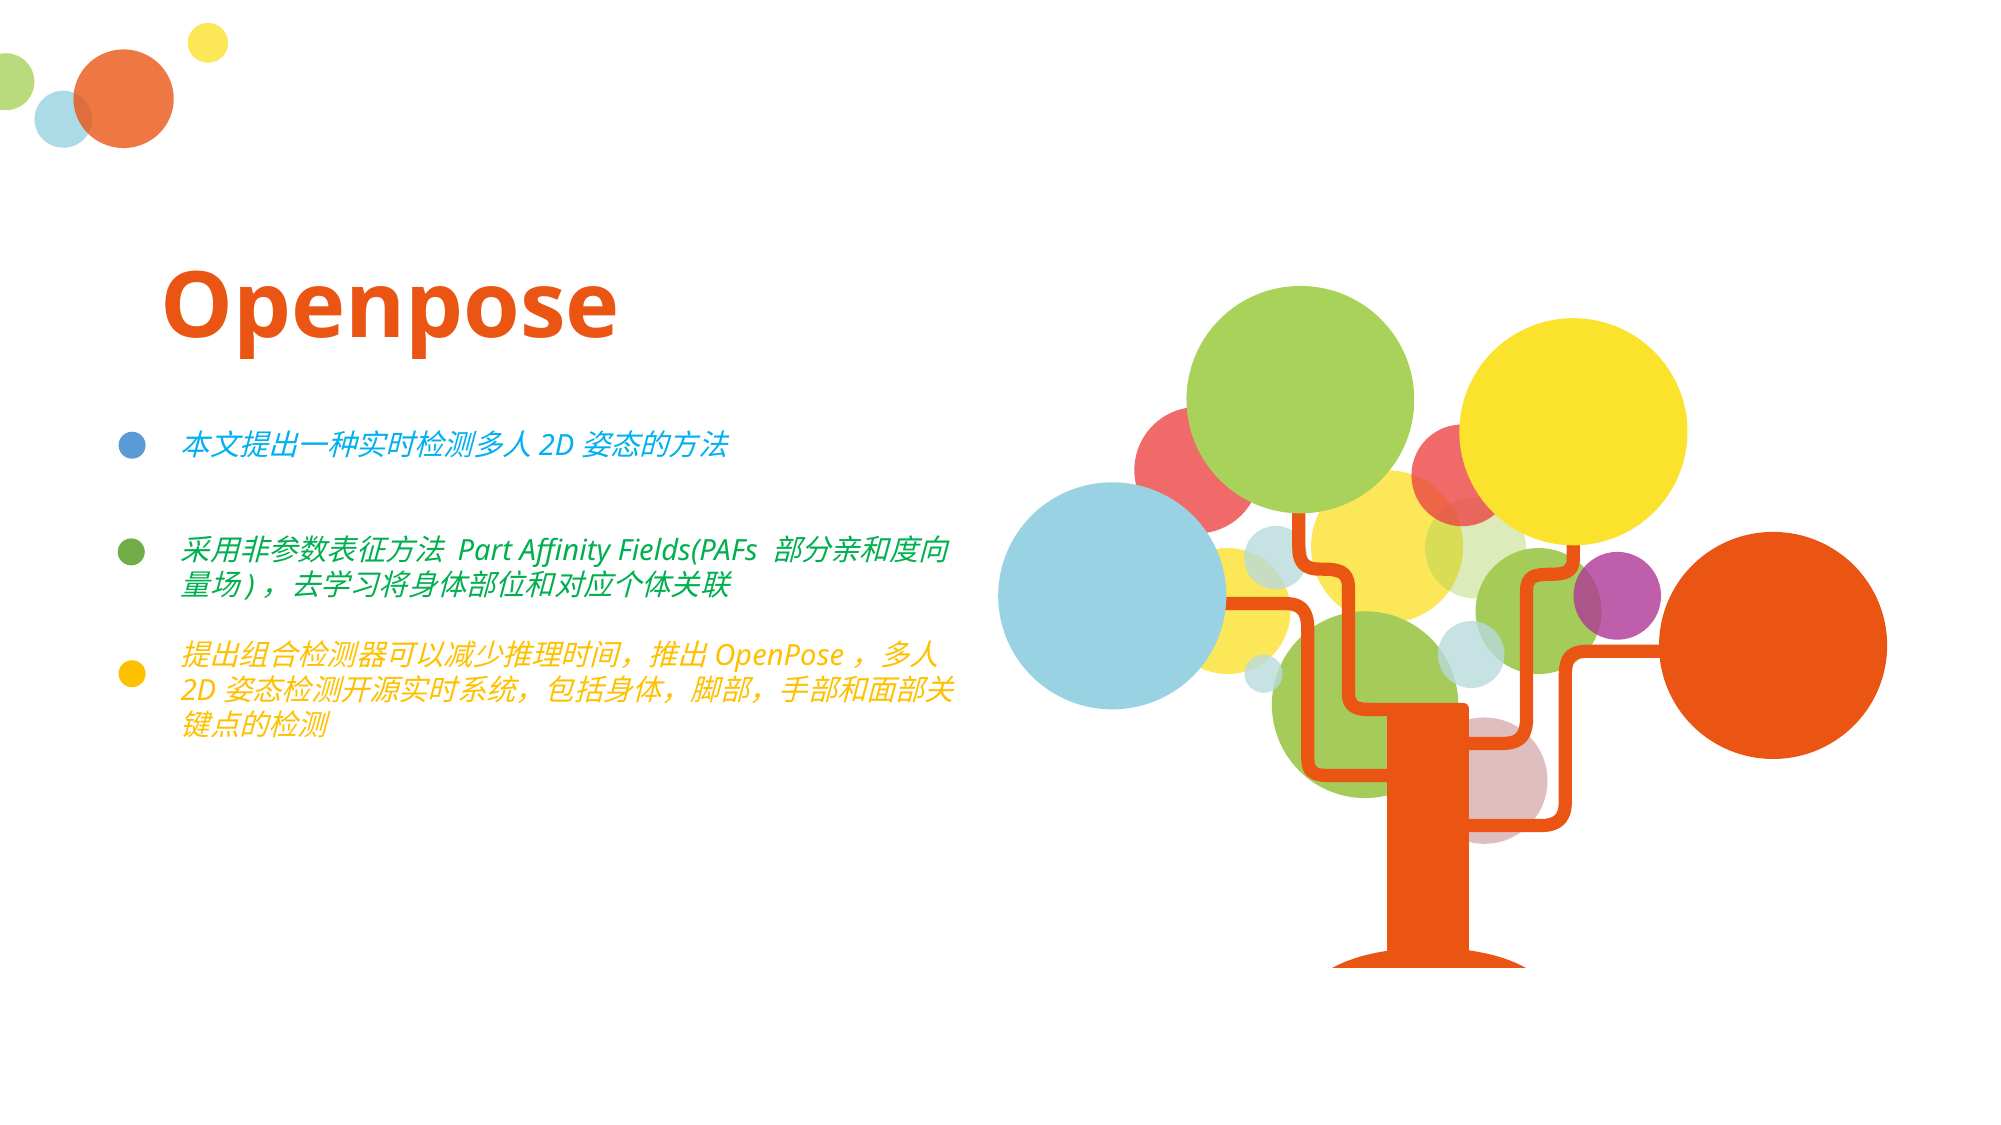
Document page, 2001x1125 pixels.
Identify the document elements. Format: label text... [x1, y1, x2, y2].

text_box [1659, 531, 1888, 759]
text_box [1217, 548, 1289, 597]
text_box [118, 660, 146, 688]
text_box [1271, 636, 1387, 799]
text_box Openpose [160, 245, 743, 356]
text_box [73, 49, 174, 149]
text_box 本文提出一种实时检测多人2D姿态的方法 采用非参数表征方法 Part Affinity Fields(PAFs 部分亲和度向量场)，去学习将身体部位和对应个体关联 提出组合检测器可以减少推理时间，推出OpenPose，多人2D姿态检测开源实时系统，包括身体，脚部，手部和面部关键点的检测 [180, 426, 968, 811]
text_box [1534, 563, 1597, 675]
text_box [1315, 614, 1387, 768]
text_box [1469, 737, 1548, 818]
text_box [1475, 548, 1566, 671]
text_box [998, 482, 1227, 710]
text_box [1437, 621, 1505, 689]
text_box [1226, 514, 1659, 968]
text_box [1244, 654, 1283, 693]
text_box [1411, 424, 1494, 527]
text_box [187, 22, 229, 63]
text_box [0, 53, 35, 111]
text_box [1244, 525, 1304, 590]
text_box [1186, 285, 1415, 514]
text_box [1134, 408, 1251, 533]
text_box [118, 431, 146, 459]
text_box [1311, 470, 1449, 621]
text_box [1469, 717, 1518, 736]
text_box [1459, 318, 1688, 546]
text_box [117, 538, 145, 566]
text_box [34, 90, 88, 148]
text_box [1573, 551, 1662, 640]
text_box [1425, 515, 1527, 599]
text_box [1201, 611, 1291, 675]
text_box [1469, 833, 1520, 844]
text_box [1356, 611, 1459, 702]
